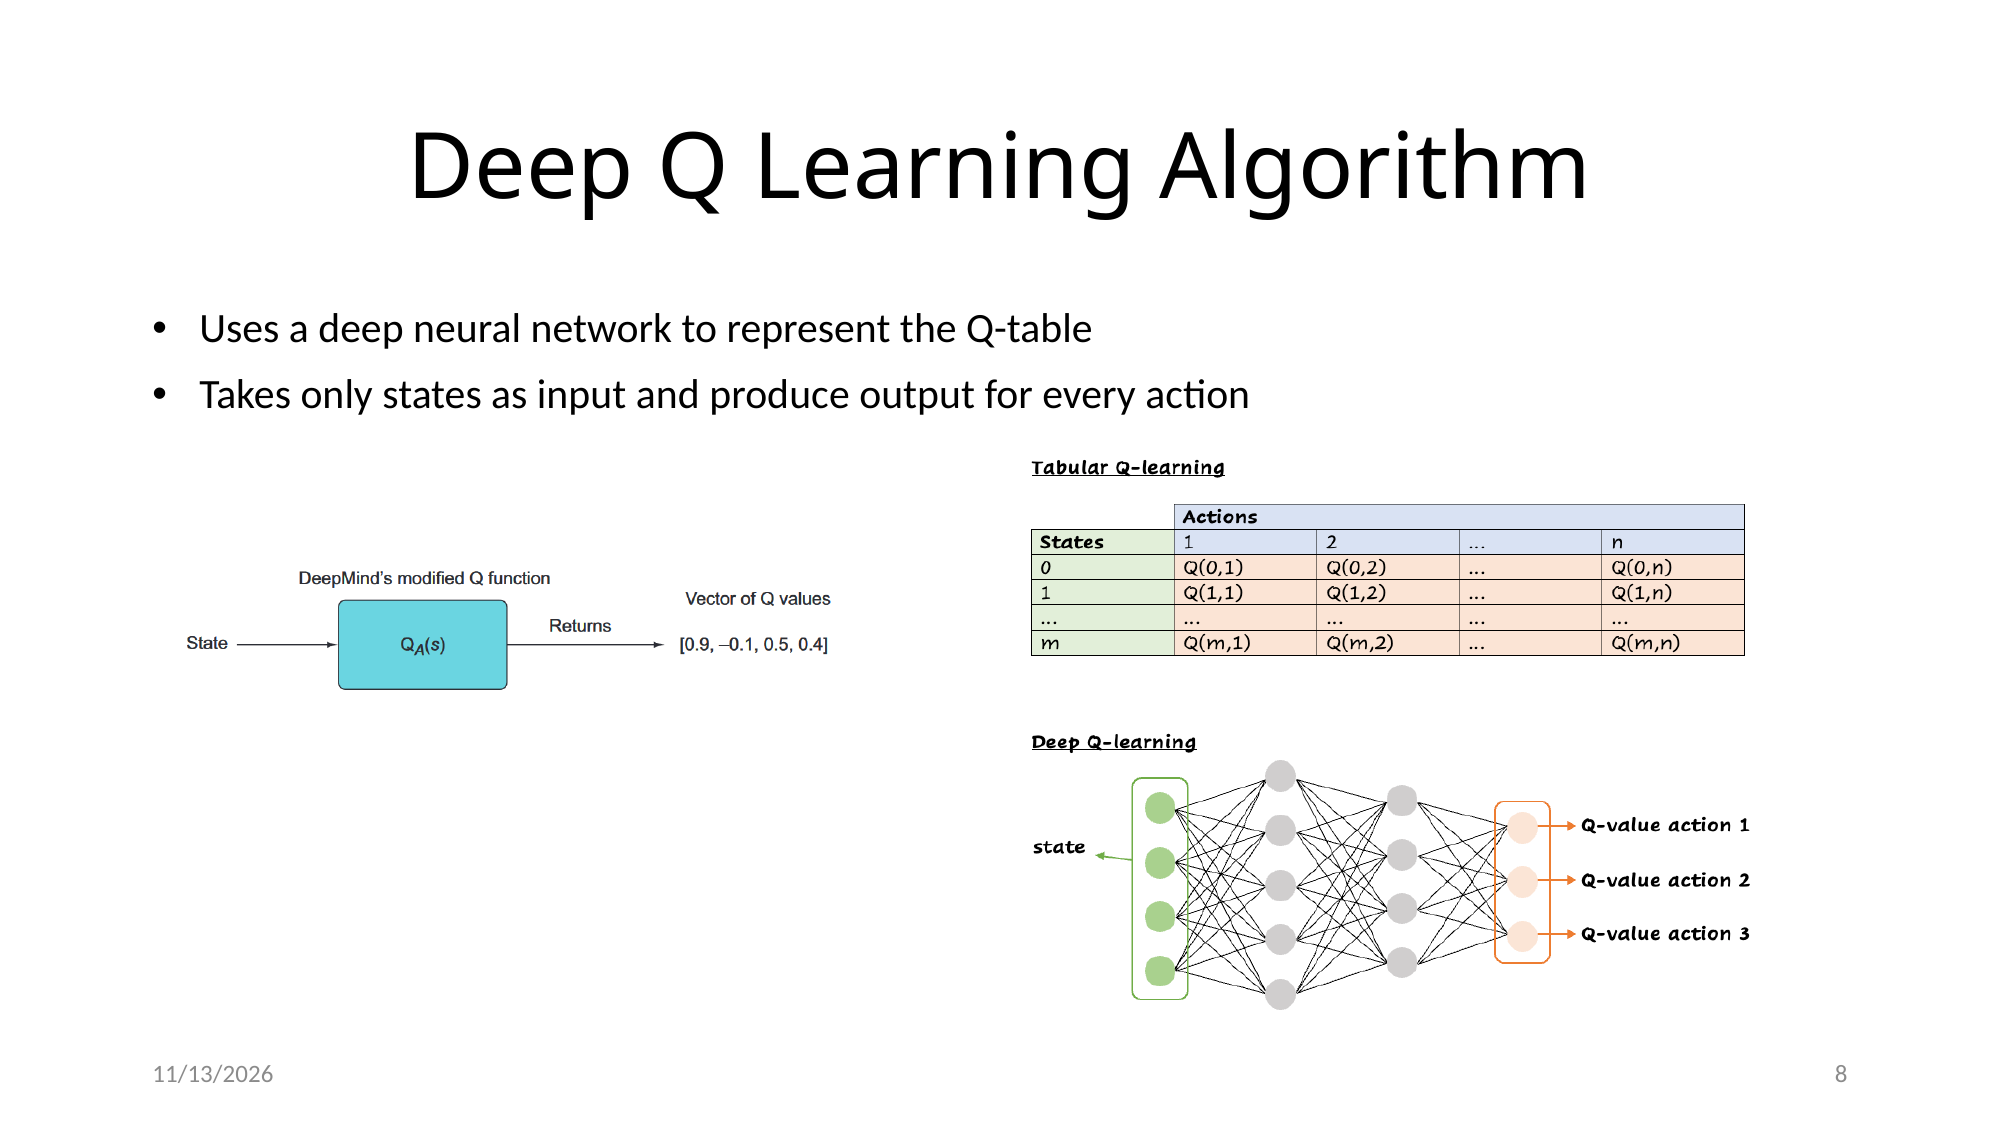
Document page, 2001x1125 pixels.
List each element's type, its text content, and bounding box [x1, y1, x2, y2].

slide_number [137, 1042, 588, 1103]
slide_number 8 [1412, 1042, 1863, 1103]
title Deep Q Learning Algorithm [137, 59, 1863, 278]
list Uses a deep neural network to represent the Q-table Takes only states as input and produce output for every action [137, 299, 1863, 1014]
picture [1018, 448, 1758, 1014]
picture [171, 561, 845, 697]
